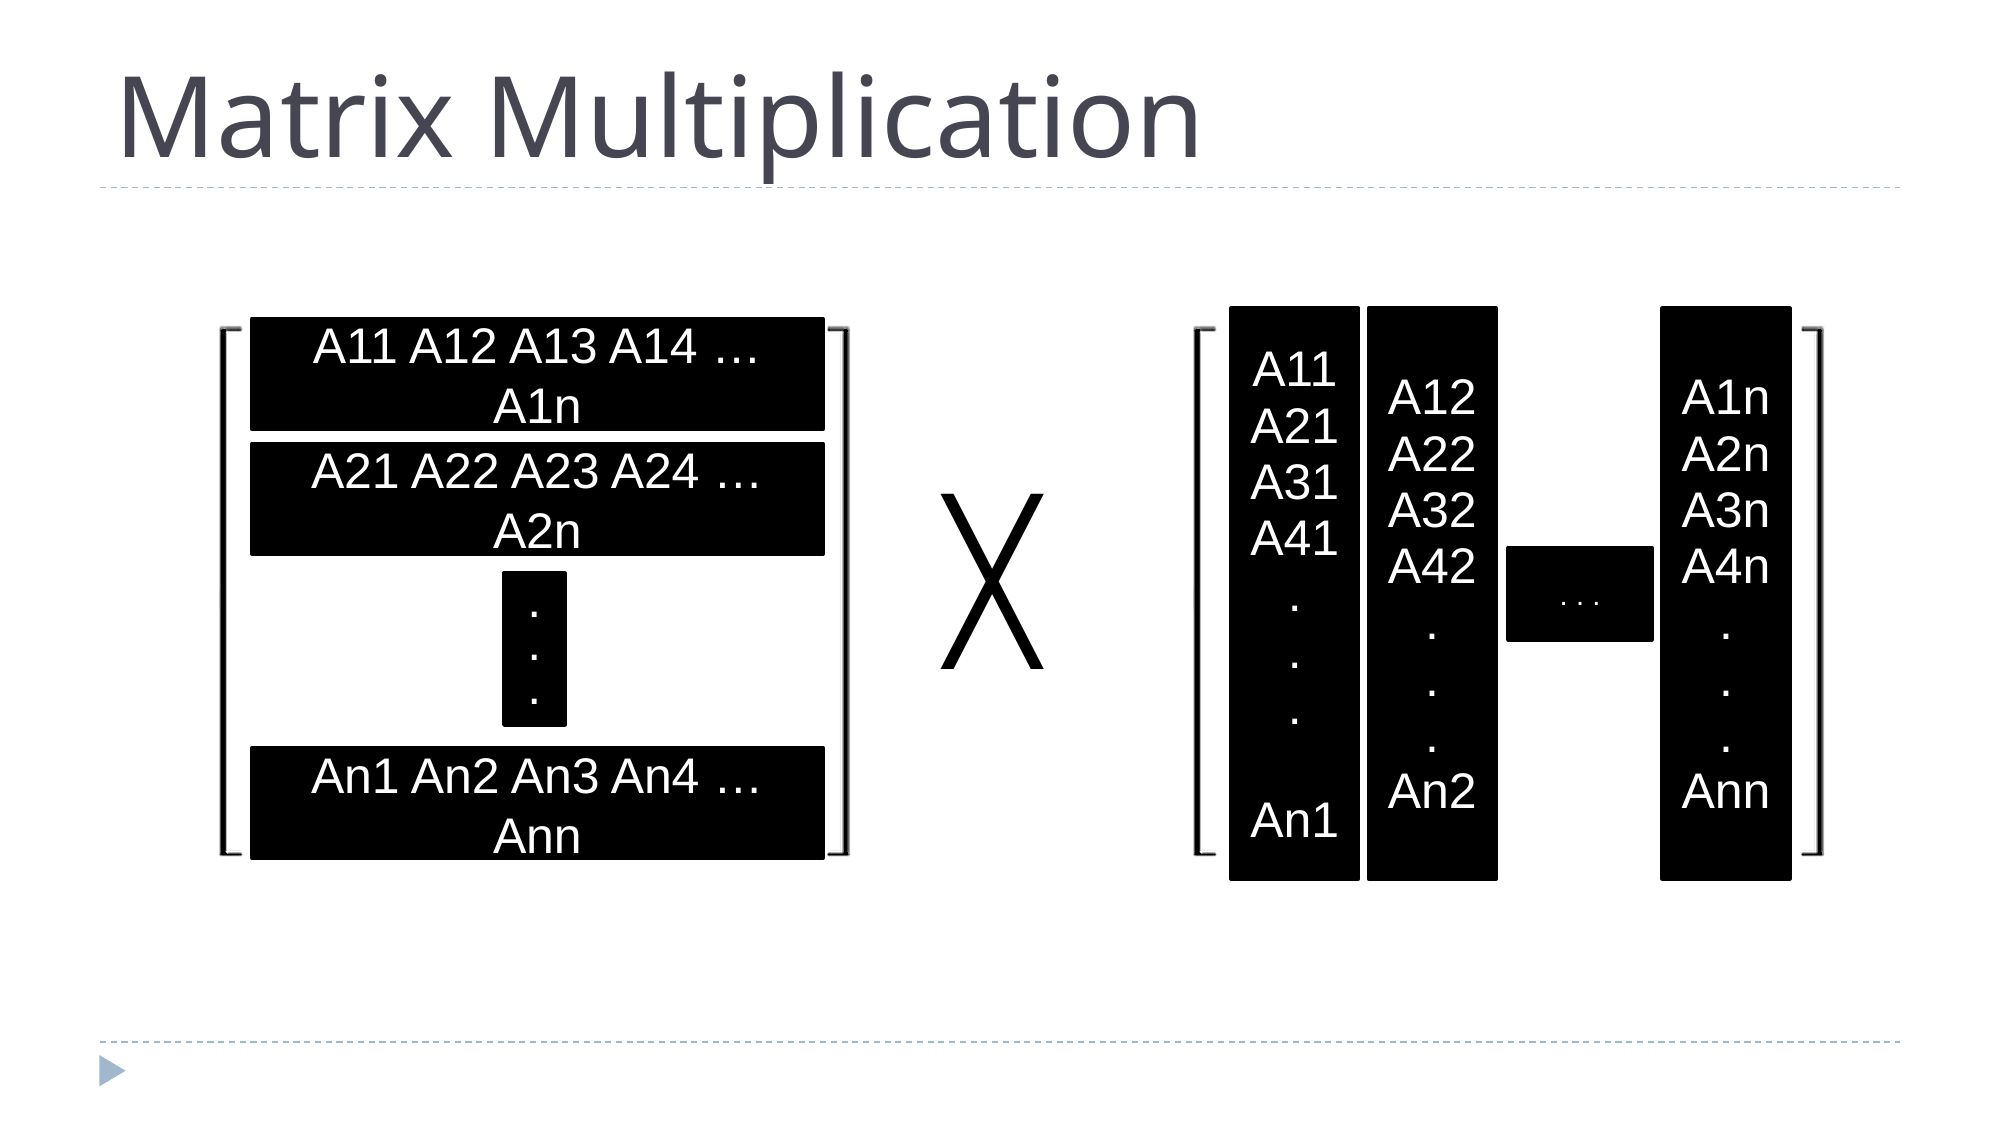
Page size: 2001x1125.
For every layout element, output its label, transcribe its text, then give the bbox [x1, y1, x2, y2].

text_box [210, 308, 1834, 876]
title Matrix Multiplication [99, 24, 1900, 188]
